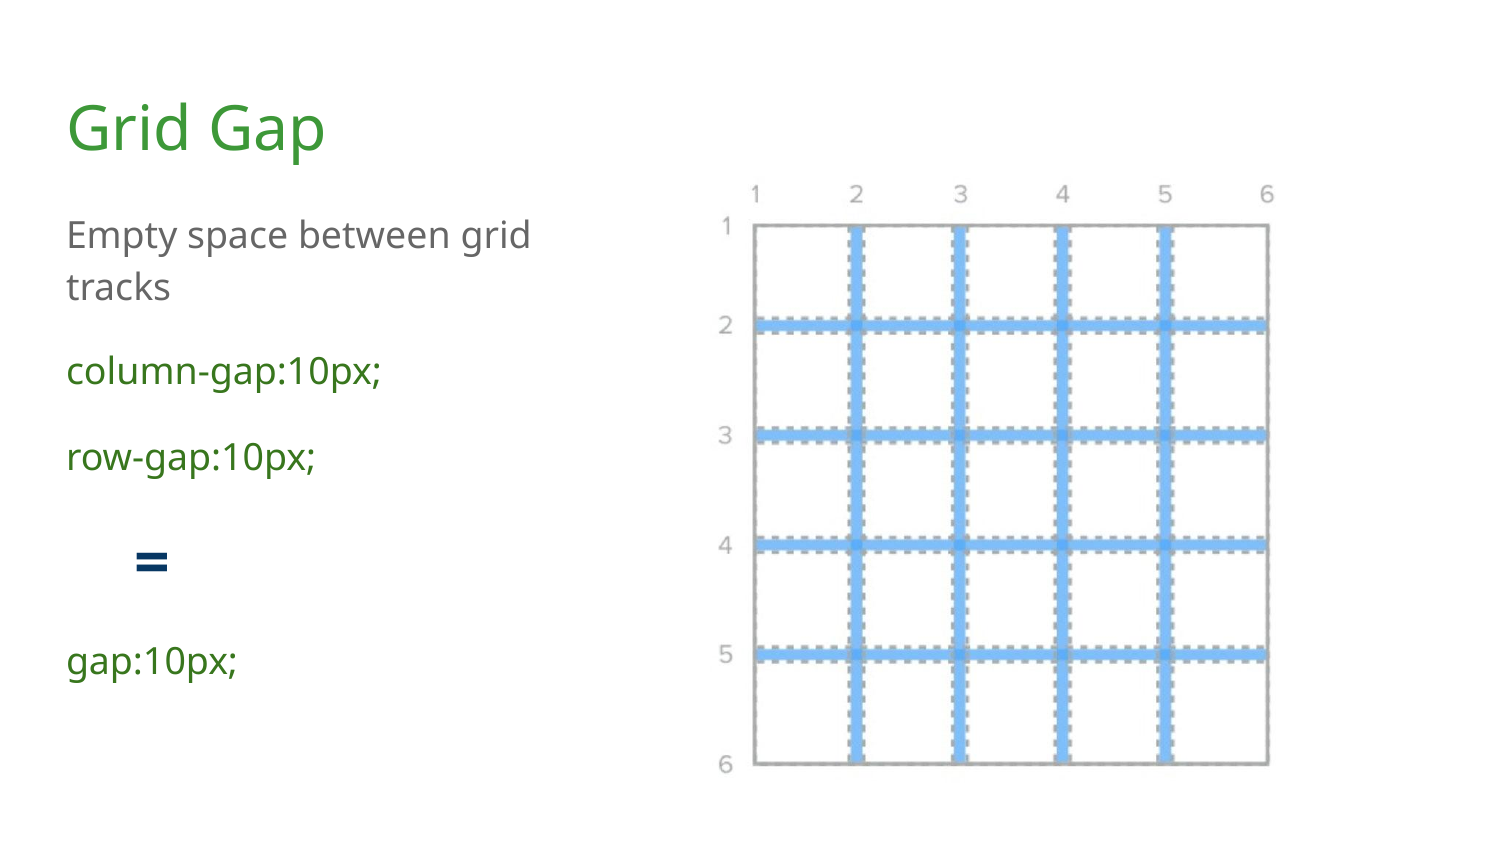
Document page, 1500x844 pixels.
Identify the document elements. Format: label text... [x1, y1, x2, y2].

picture [694, 166, 1300, 794]
list Empty space between grid tracks column-gap:10px; row-gap:10px; = gap:10px; [51, 189, 632, 750]
title Grid Gap [51, 72, 1449, 167]
